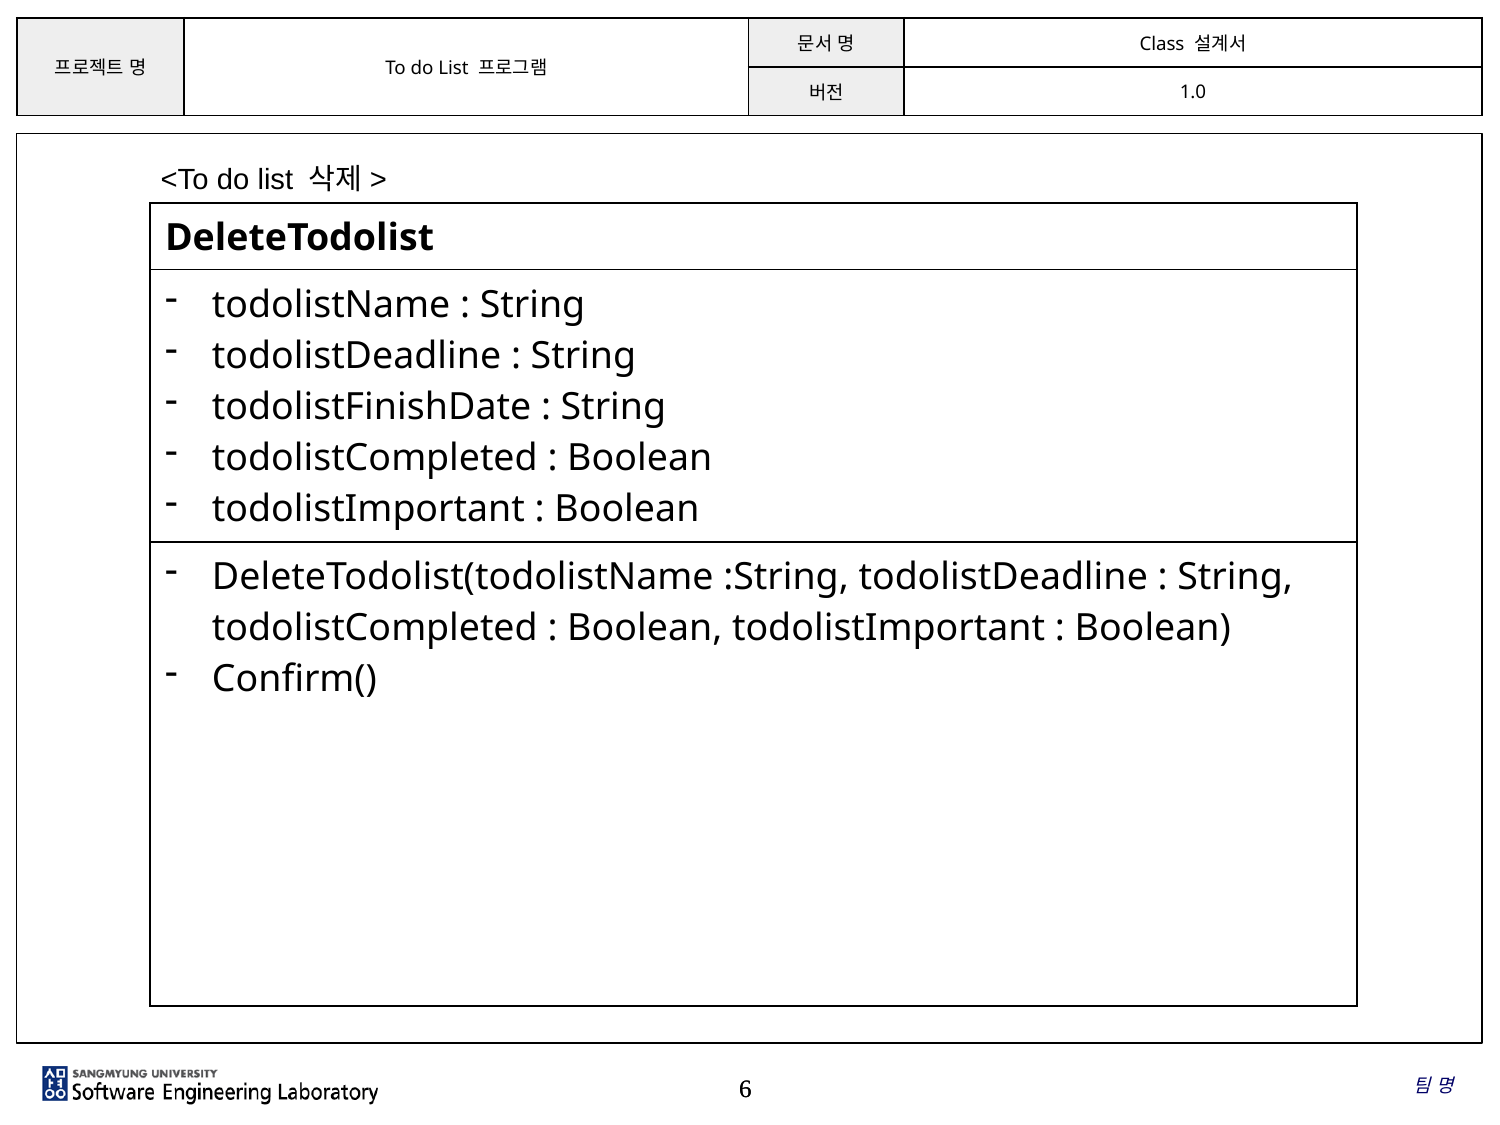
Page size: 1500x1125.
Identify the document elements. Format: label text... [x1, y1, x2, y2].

table_header DeleteTodolist [151, 204, 1356, 269]
table_cell DeleteTodolist(todolistName :String, todolistDeadline : String, todolistCompleted : Boolean, todolistImportant : Boolean) Confirm() [151, 543, 1356, 1005]
text_box <To do list 삭제> [145, 152, 402, 203]
footer 팀 명 [994, 1060, 1454, 1110]
picture [42, 1066, 382, 1106]
table_cell todolistName : String todolistDeadline : String todolistFinishDate : String todolistCompleted : Boolean todolistImportant : Boolean [151, 270, 1356, 541]
